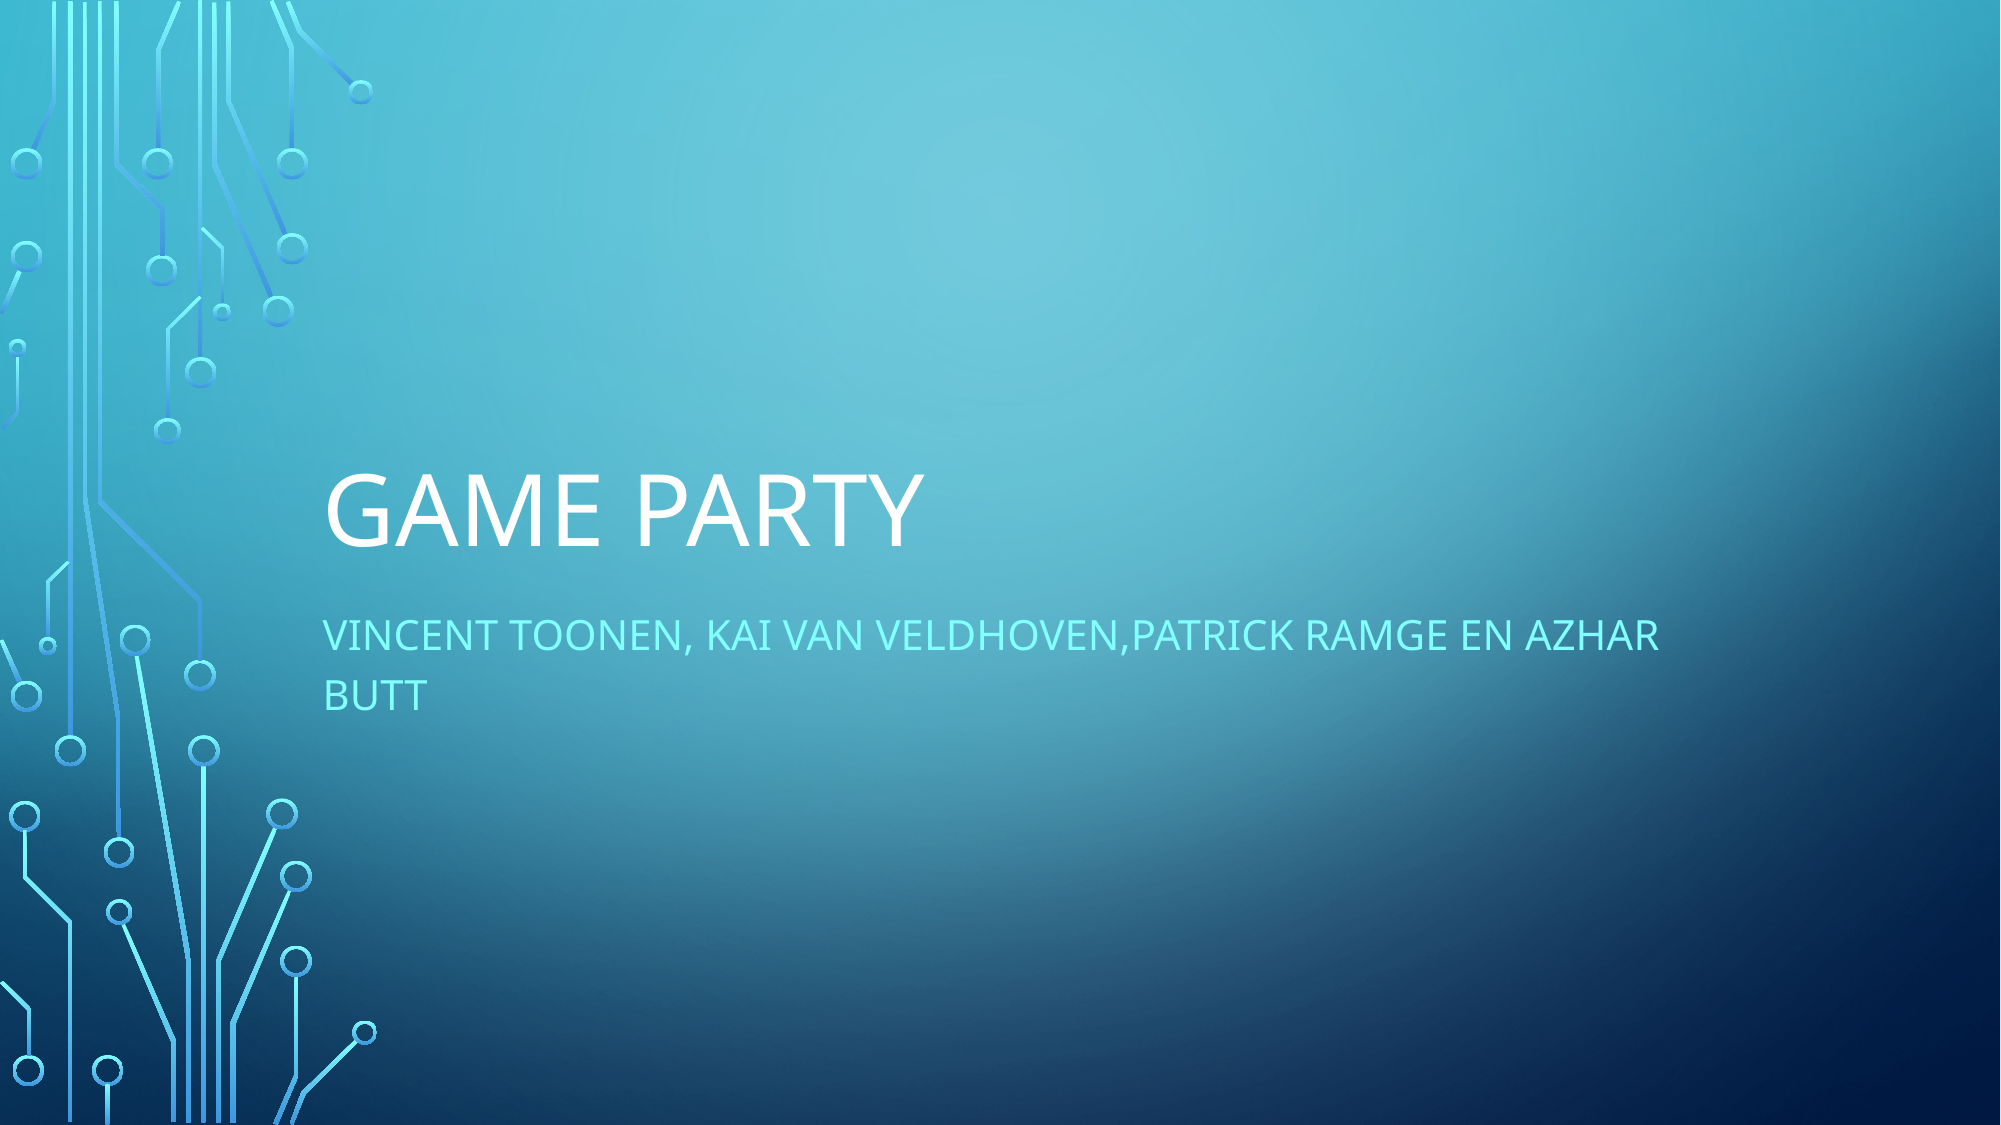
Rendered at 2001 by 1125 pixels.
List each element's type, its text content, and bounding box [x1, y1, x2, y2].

subtitle Vincent Toonen, Kai van Veldhoven,Patrick Ramge en azhar butt [307, 590, 1750, 863]
title Game party [307, 184, 1750, 576]
